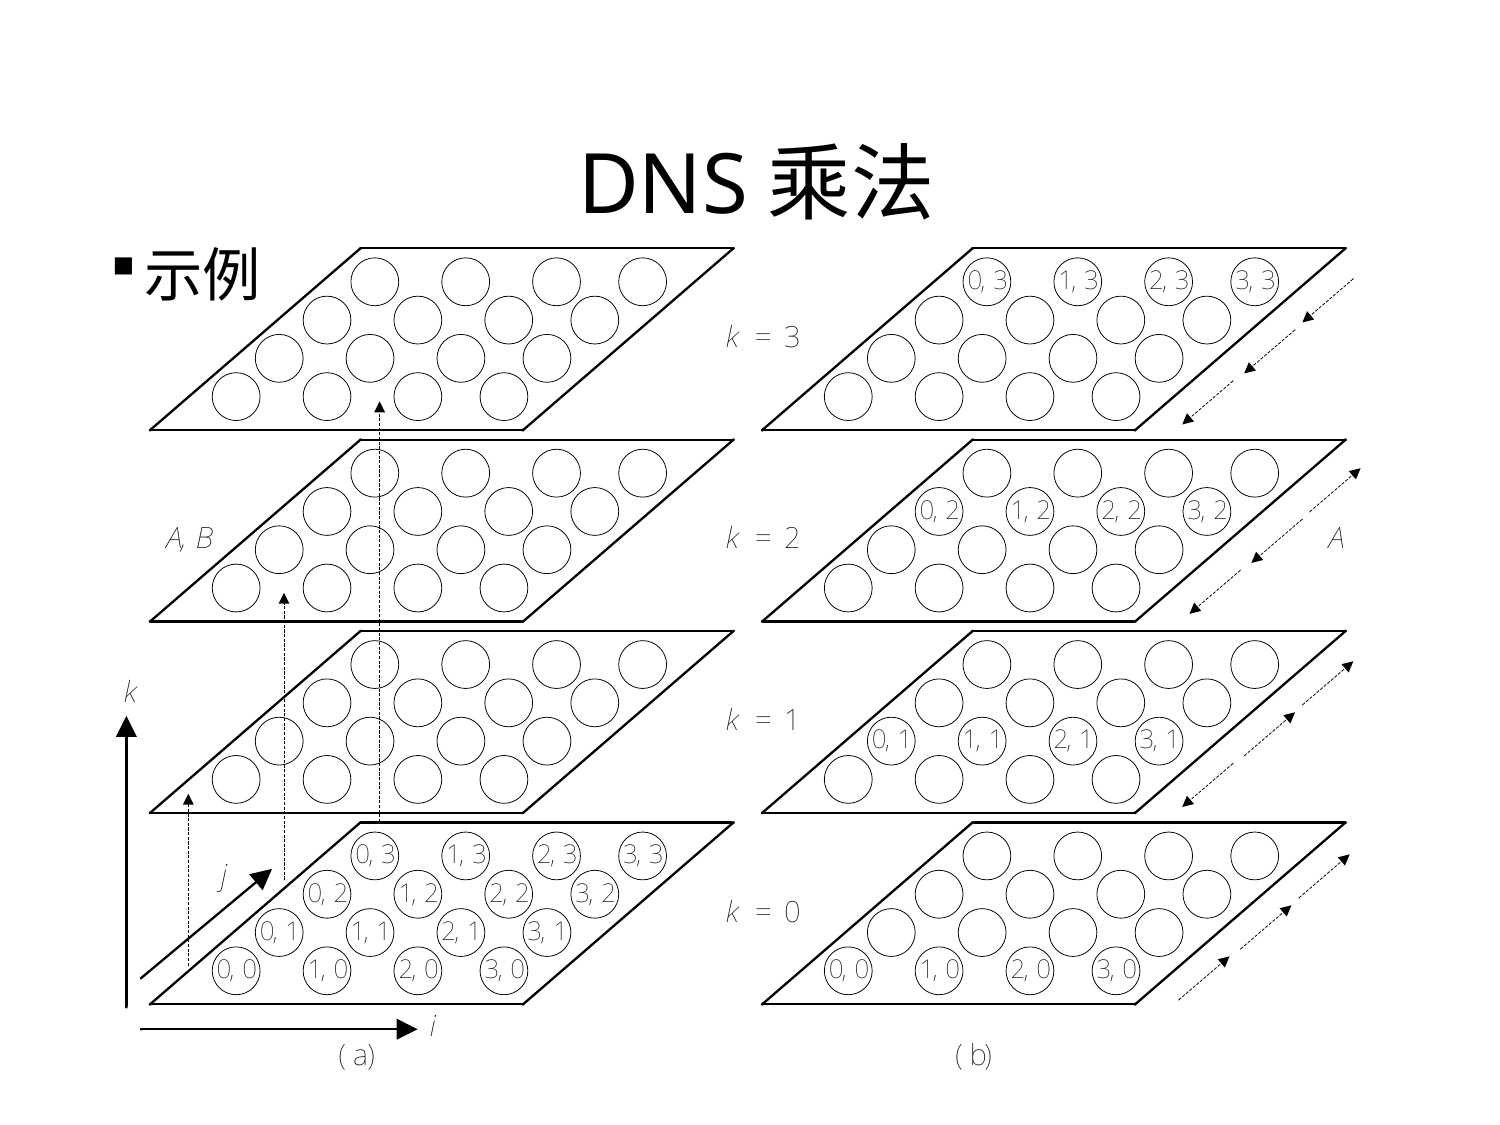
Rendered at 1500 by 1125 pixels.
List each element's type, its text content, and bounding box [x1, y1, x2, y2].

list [111, 243, 1365, 1079]
list 示例 [100, 234, 786, 881]
title DNS乘法 [112, 112, 1401, 238]
